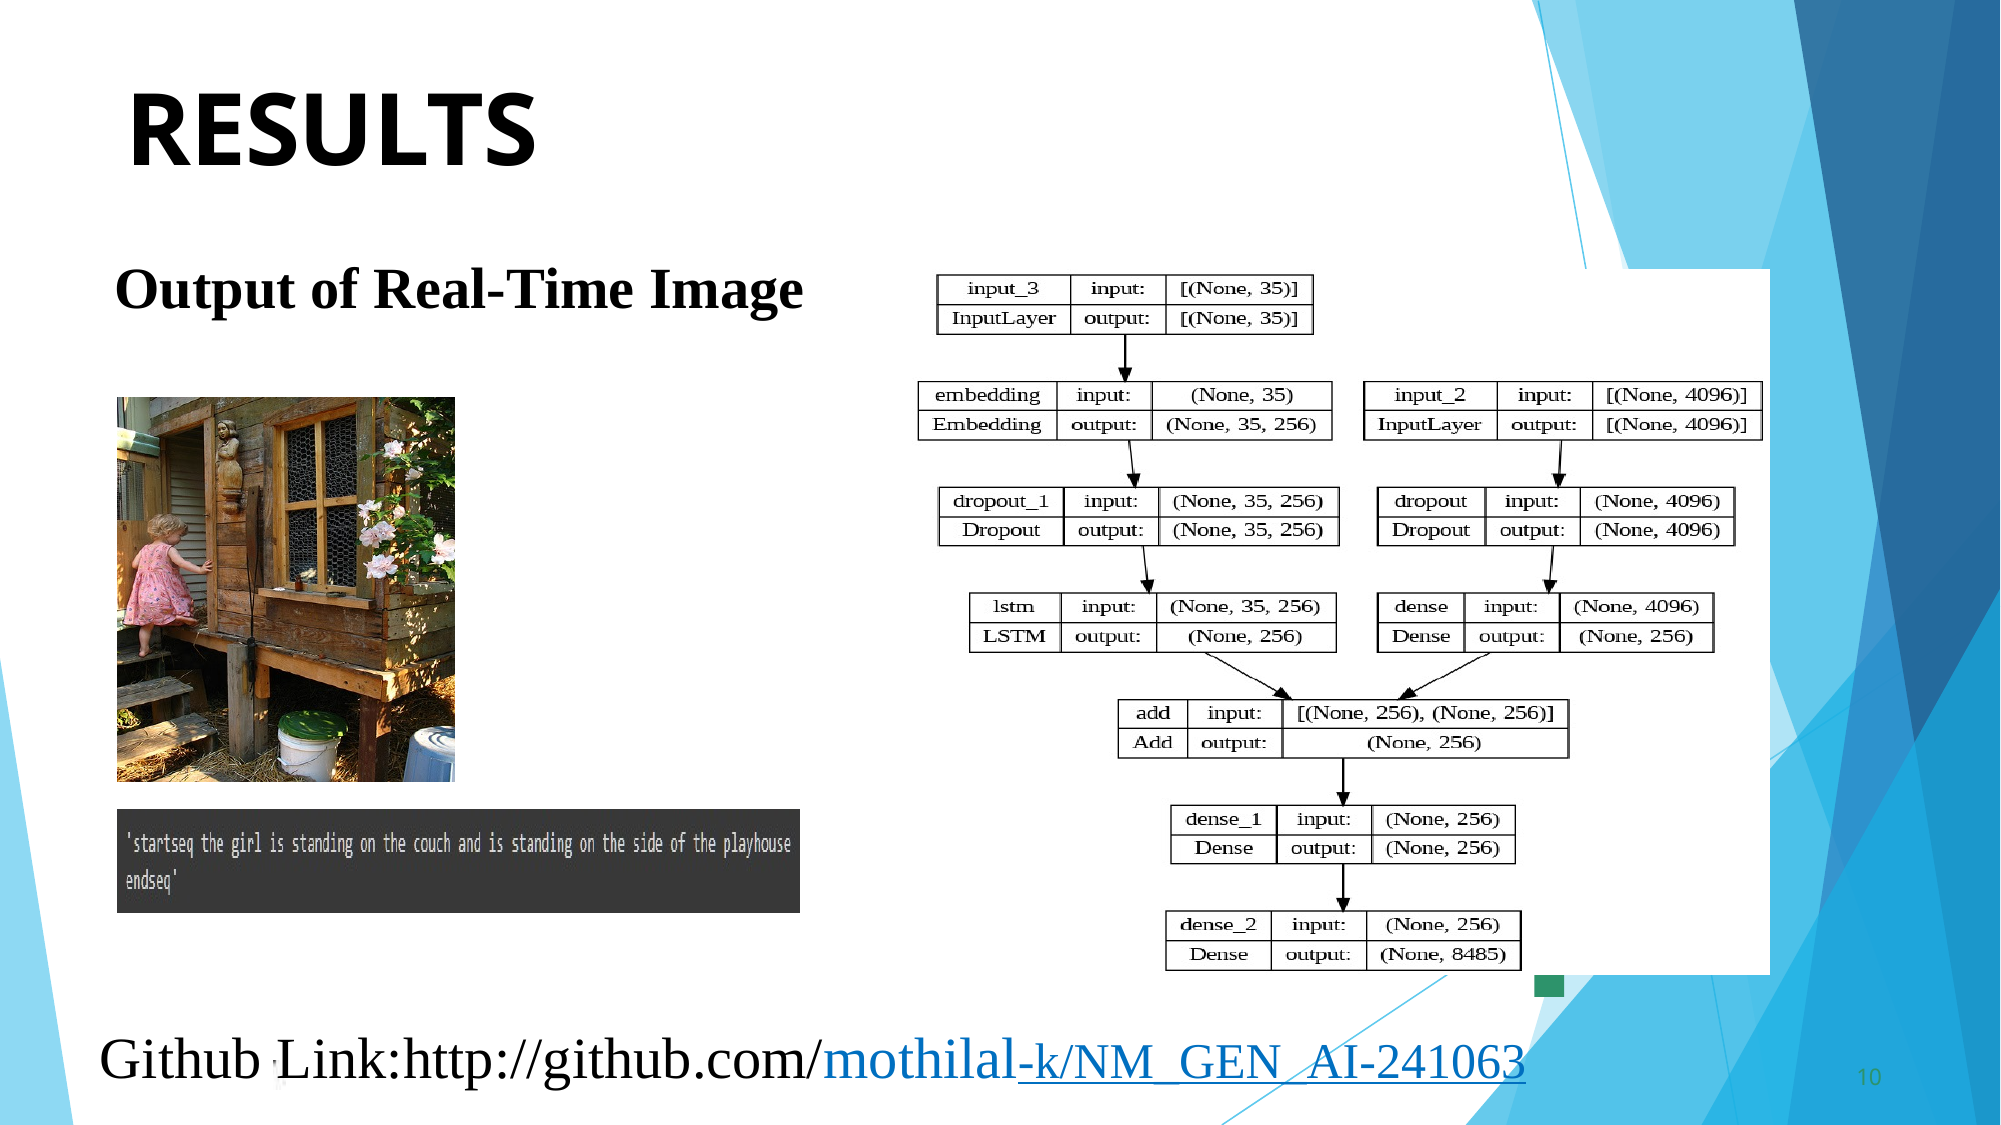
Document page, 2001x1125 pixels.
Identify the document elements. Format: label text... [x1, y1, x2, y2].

picture [117, 809, 801, 913]
title RESULTS [91, 63, 1694, 254]
picture [912, 269, 1770, 975]
picture [273, 1060, 287, 1091]
picture [117, 397, 455, 782]
slide_number 10 [1849, 1061, 1890, 1125]
list Output of Real-Time Image Github Link:http://github.com/mothilal-k/NM_GEN_AI-241063 [99, 250, 1900, 1099]
